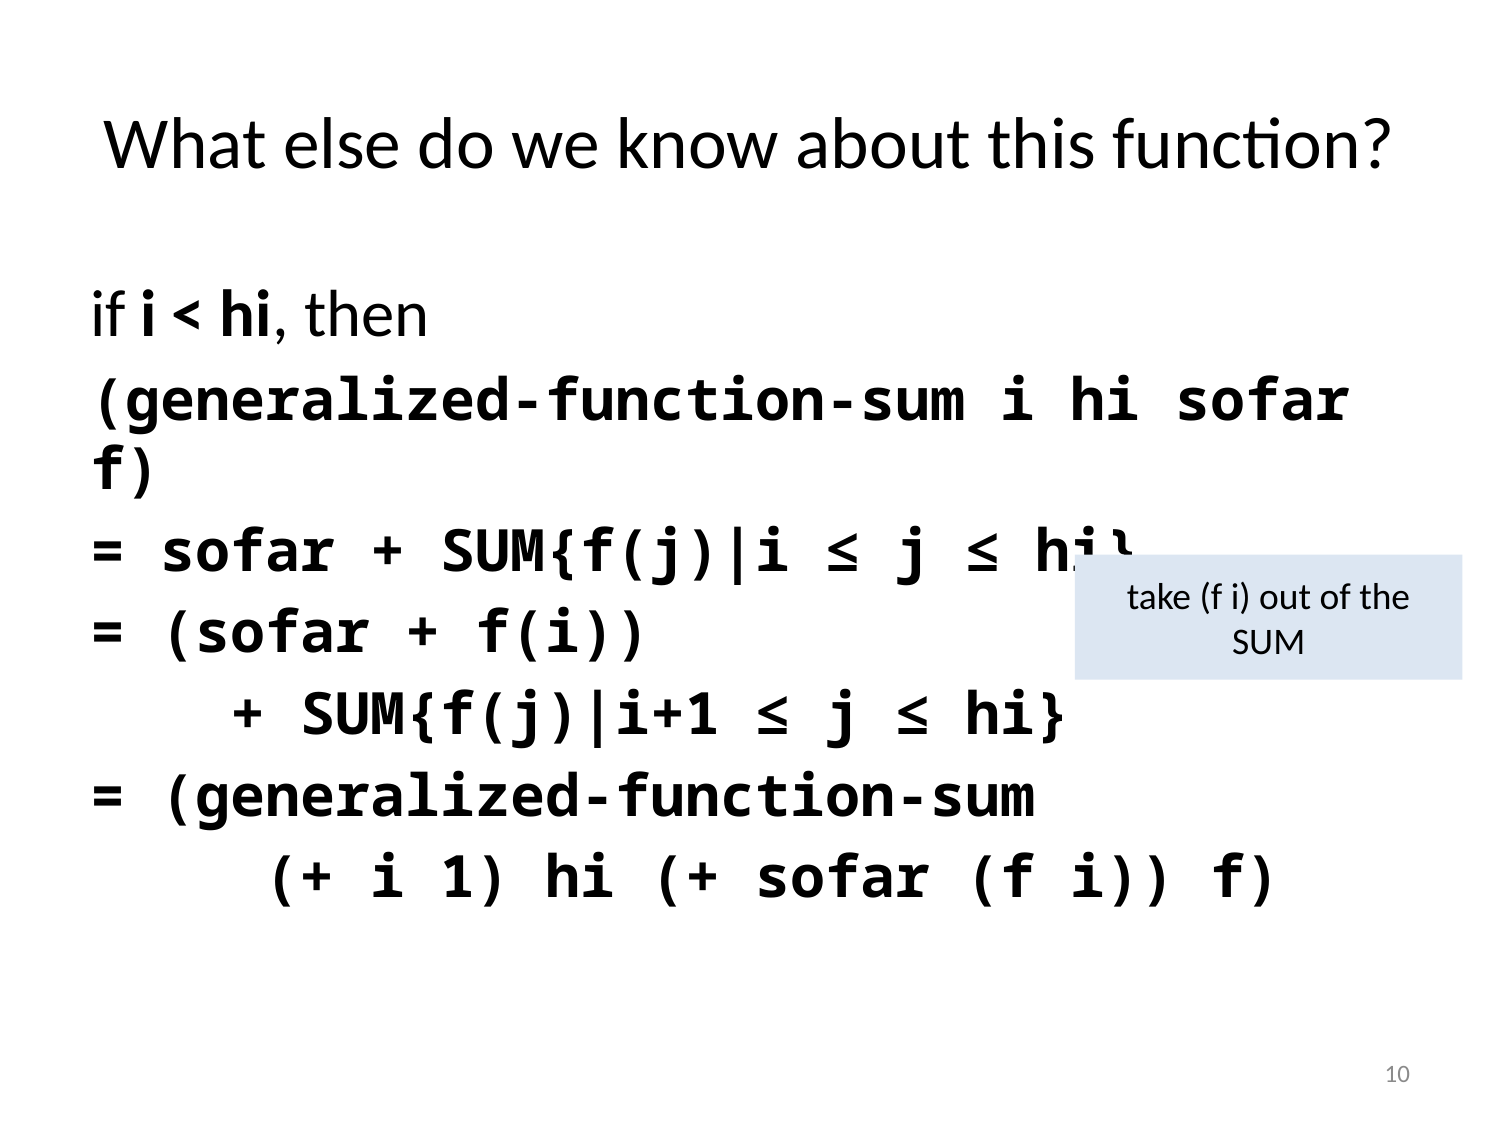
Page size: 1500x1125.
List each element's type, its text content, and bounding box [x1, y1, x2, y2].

slide_number 10 [1074, 1042, 1425, 1103]
title What else do we know about this function? [75, 45, 1425, 233]
list if i < hi, then (generalized-function-sum i hi sofar f) = sofar + SUM{f(j)|i ≤ j ≤ hi} = (sofar + f(i)) + SUM{f(j)|i+1 ≤ j ≤ hi} = (generalized-function-sum (+ i 1) hi (+ sofar (f i)) f) [75, 262, 1425, 1005]
text_box take (f i) out of the SUM [1073, 553, 1464, 682]
